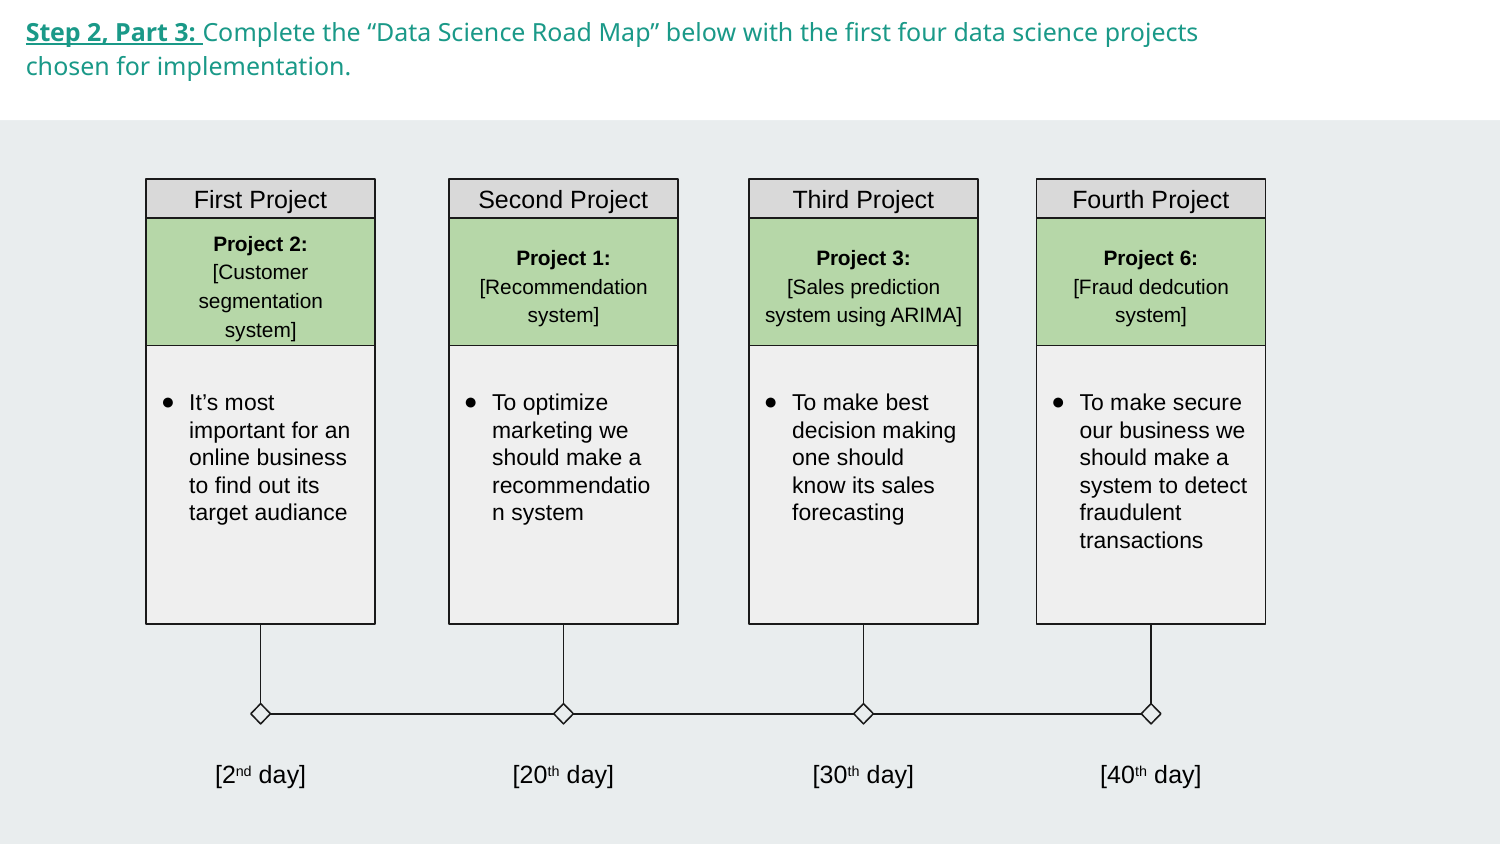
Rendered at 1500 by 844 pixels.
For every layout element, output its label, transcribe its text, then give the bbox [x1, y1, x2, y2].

text_box [2nd day] [120, 743, 401, 799]
text_box [40th day] [1011, 743, 1291, 799]
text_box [748, 178, 979, 725]
text_box [20th day] [423, 743, 704, 799]
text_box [448, 178, 679, 725]
text_box [30th day] [723, 743, 1004, 799]
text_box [145, 178, 376, 725]
text_box Step 2, Part 3: Complete the “Data Science Road Map” below with the first four data science projects chosen for implementation. [10, 0, 1277, 52]
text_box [1036, 178, 1266, 725]
